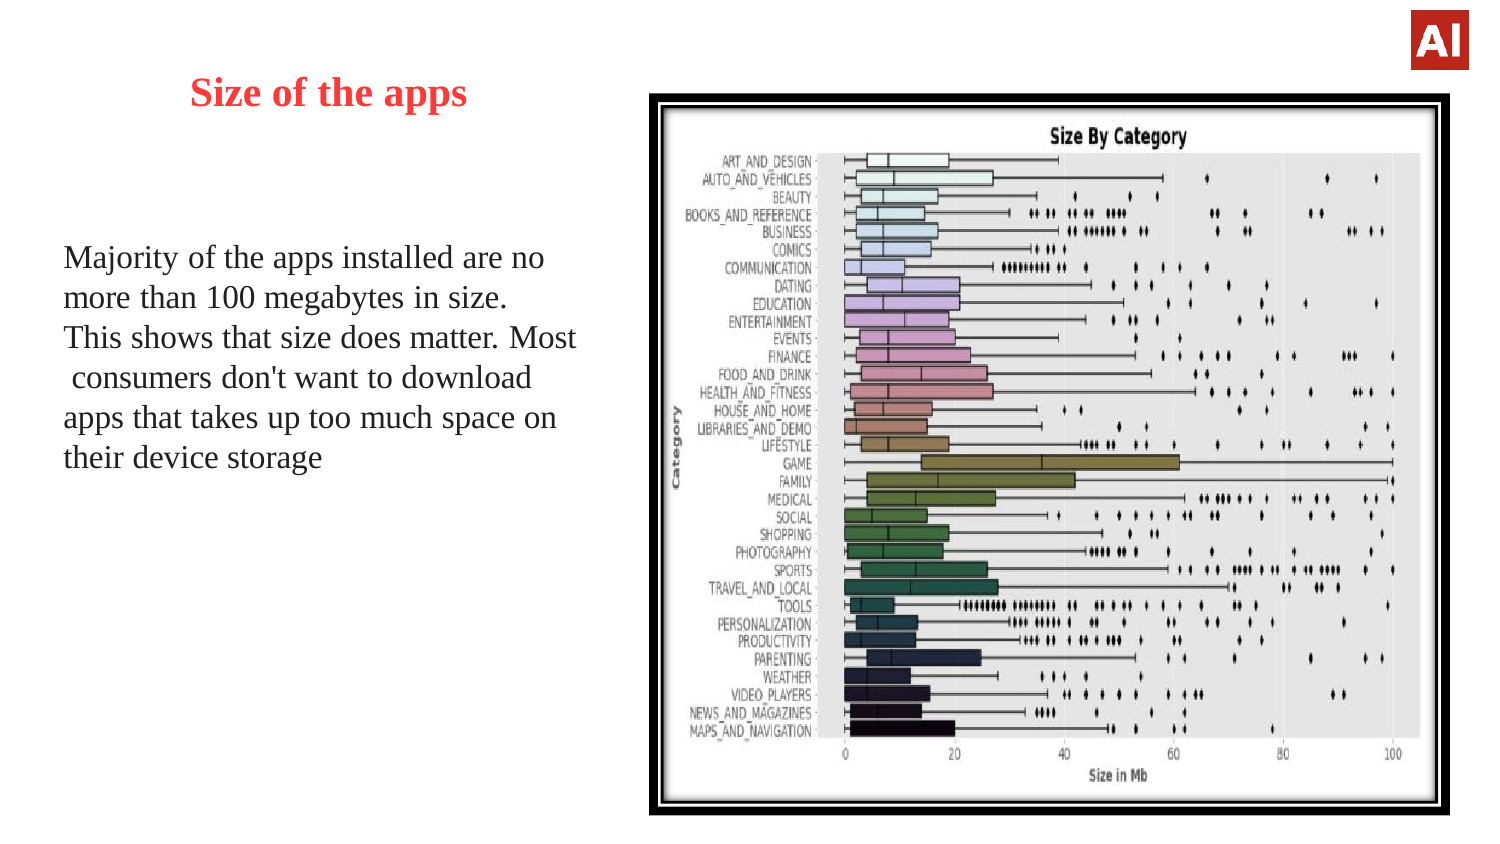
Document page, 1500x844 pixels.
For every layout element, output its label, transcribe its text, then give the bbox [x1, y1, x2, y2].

text_box Majority of the apps installed are no more than 100 megabytes in size. This shows that size does matter. Most consumers don't want to download apps that takes up too much space on their device storage [61, 233, 584, 475]
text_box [648, 93, 1451, 816]
title Size of the apps [187, 63, 469, 207]
picture [1411, 10, 1469, 70]
